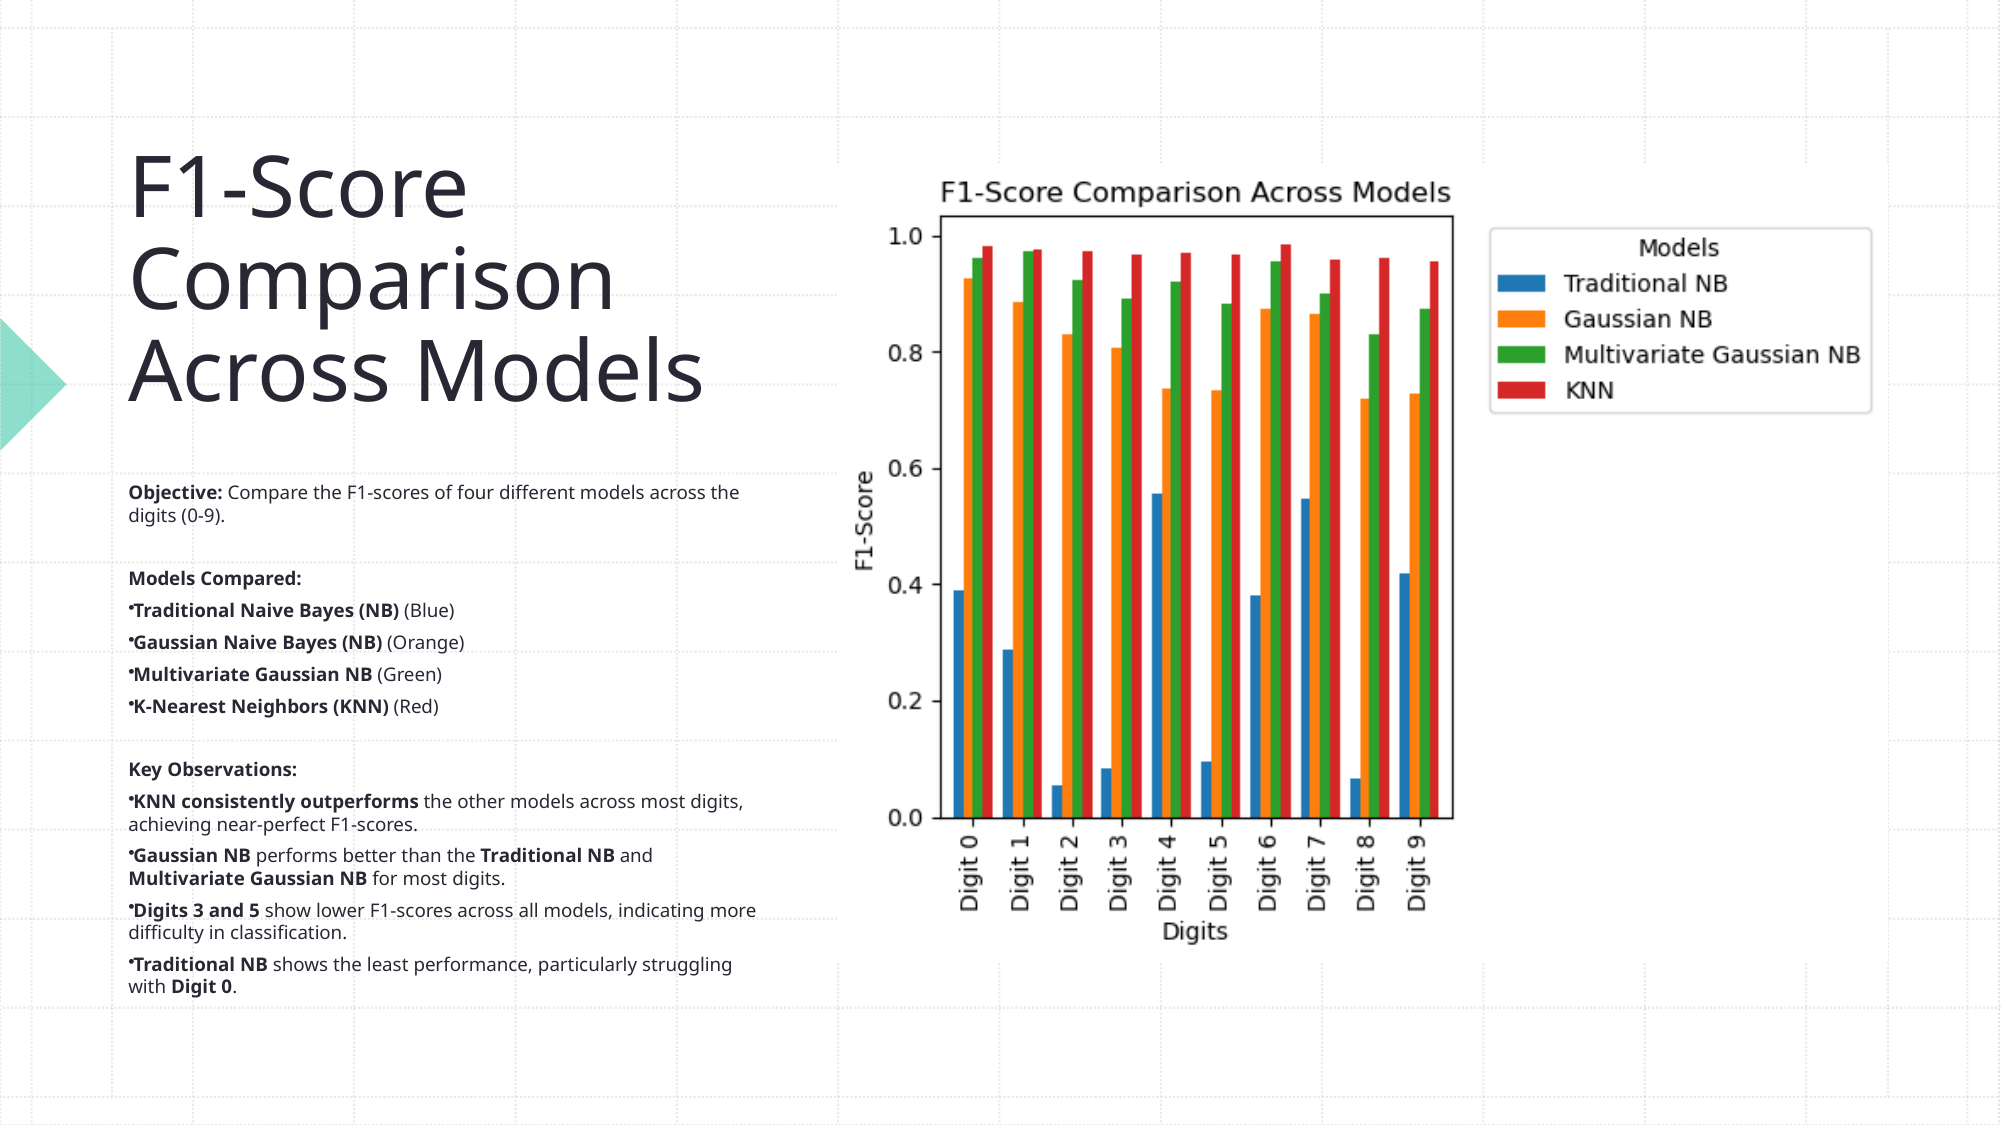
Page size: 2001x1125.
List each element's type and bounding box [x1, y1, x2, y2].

picture [837, 165, 1888, 962]
text_box [0, 0, 2000, 1125]
